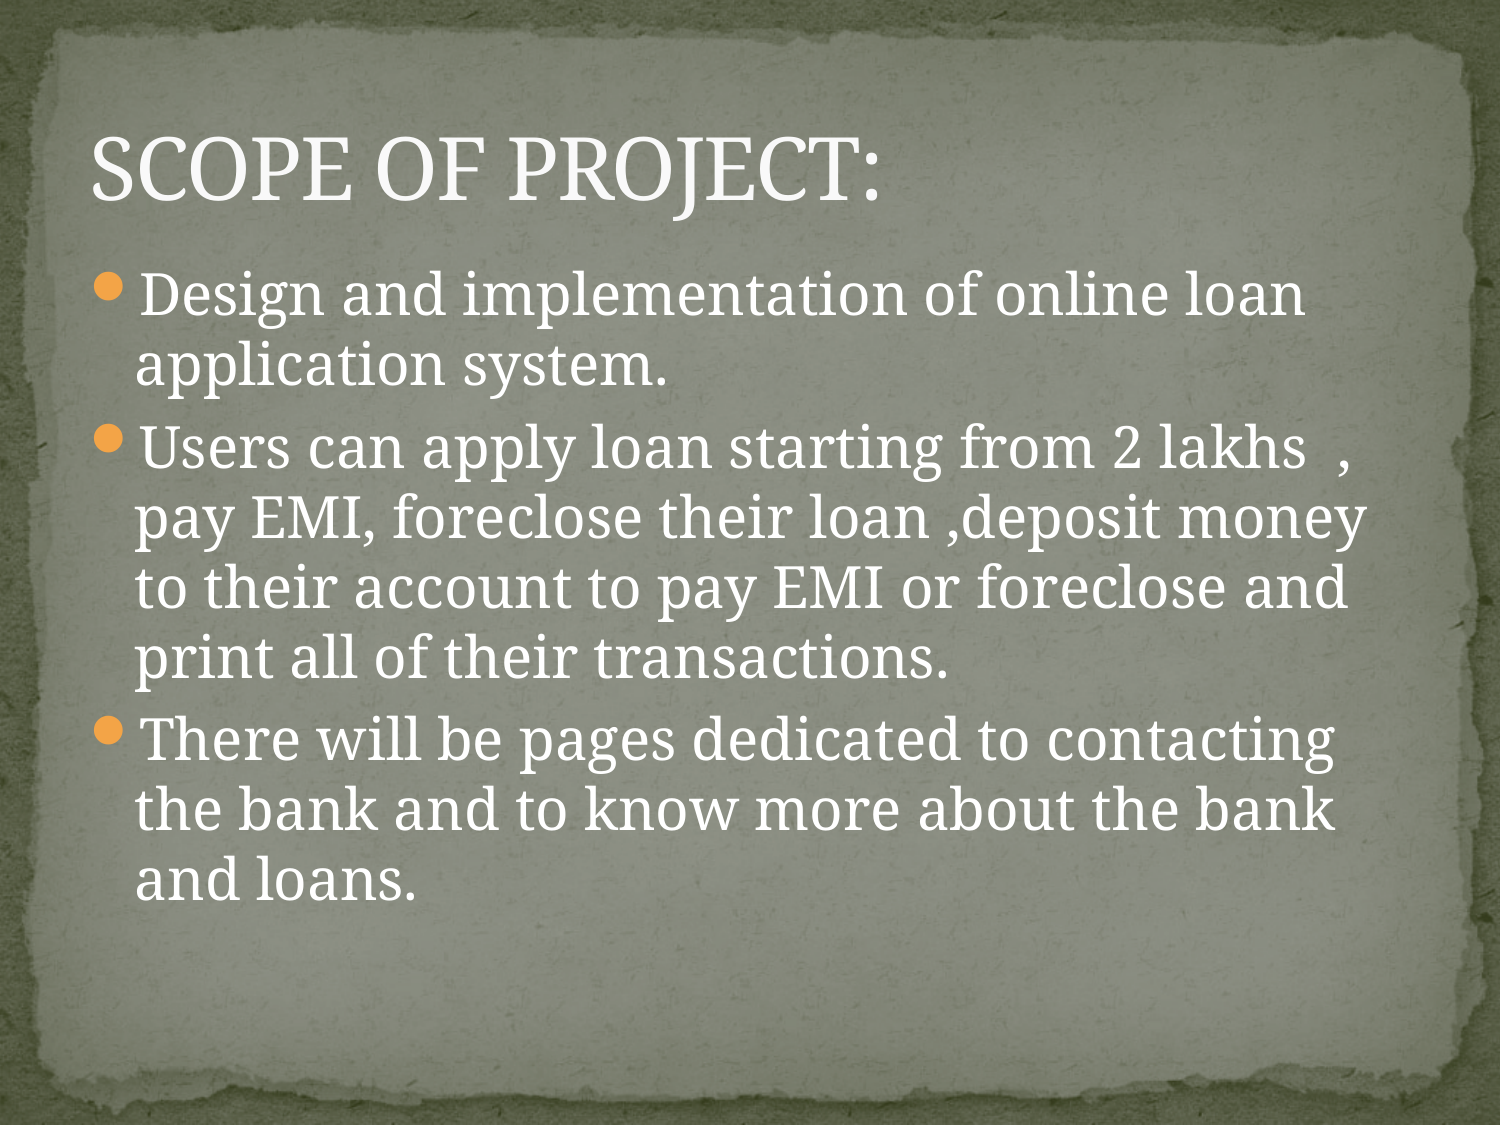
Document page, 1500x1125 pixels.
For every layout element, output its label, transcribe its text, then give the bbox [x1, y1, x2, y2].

title SCOPE OF PROJECT: [74, 24, 1425, 225]
list Design and implementation of online loan application system. Users can apply loan starting from 2 lakhs , pay EMI, foreclose their loan ,deposit money to their account to pay EMI or foreclose and print all of their transactions. There will be pages dedicated to contacting the bank and to know more about the bank and loans. [75, 249, 1425, 1000]
